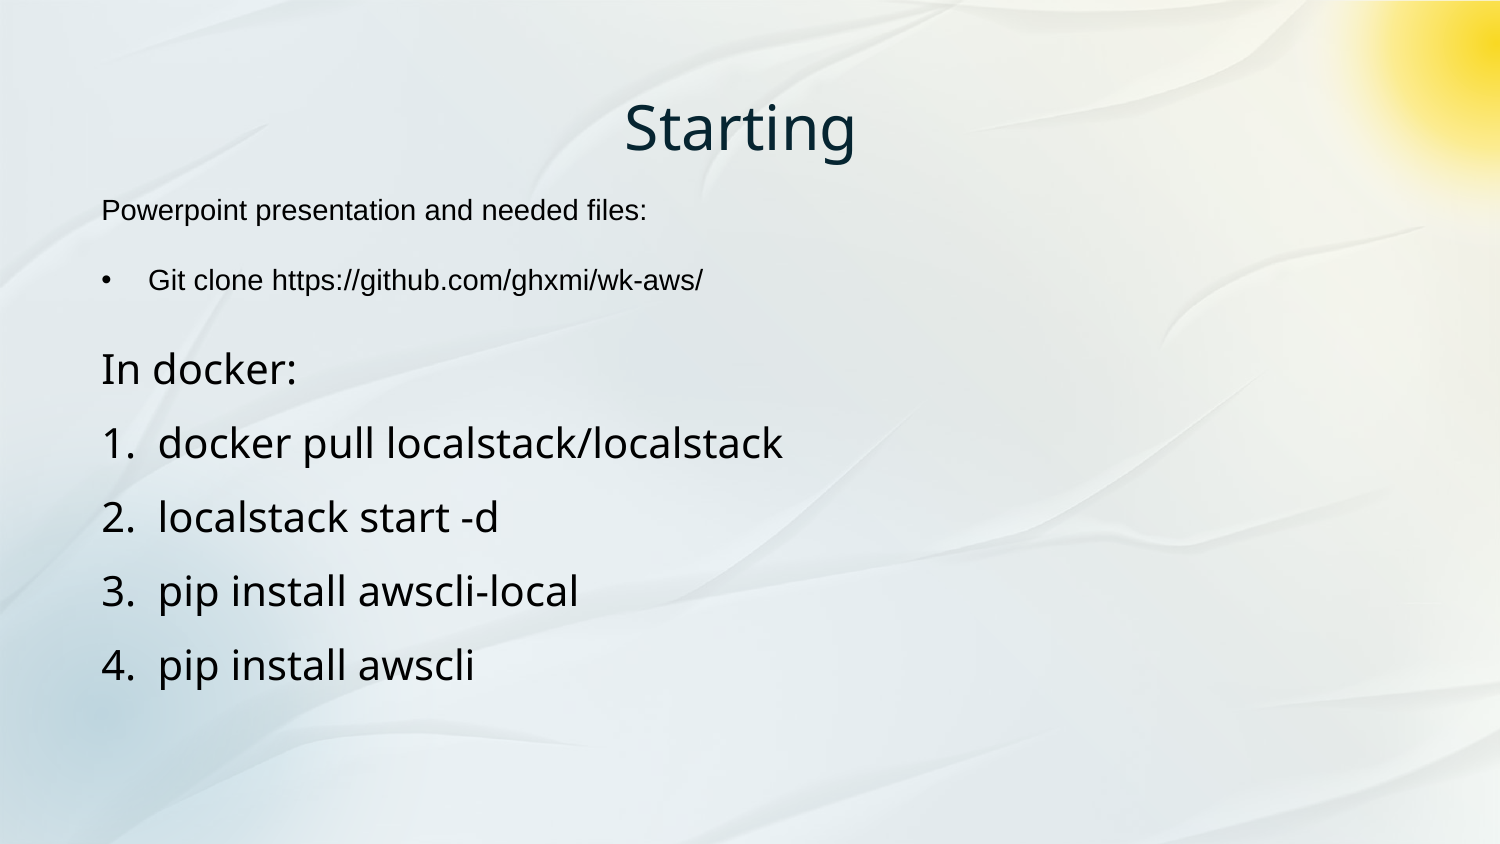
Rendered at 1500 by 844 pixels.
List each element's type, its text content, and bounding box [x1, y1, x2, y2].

title Starting [119, 87, 1381, 165]
text_box Powerpoint presentation and needed files: Git clone https://github.com/ghxmi/wk-aws/ [86, 184, 1295, 304]
text_box In docker: docker pull localstack/localstack localstack start -d pip install awscli-local pip install awscli [86, 327, 963, 754]
